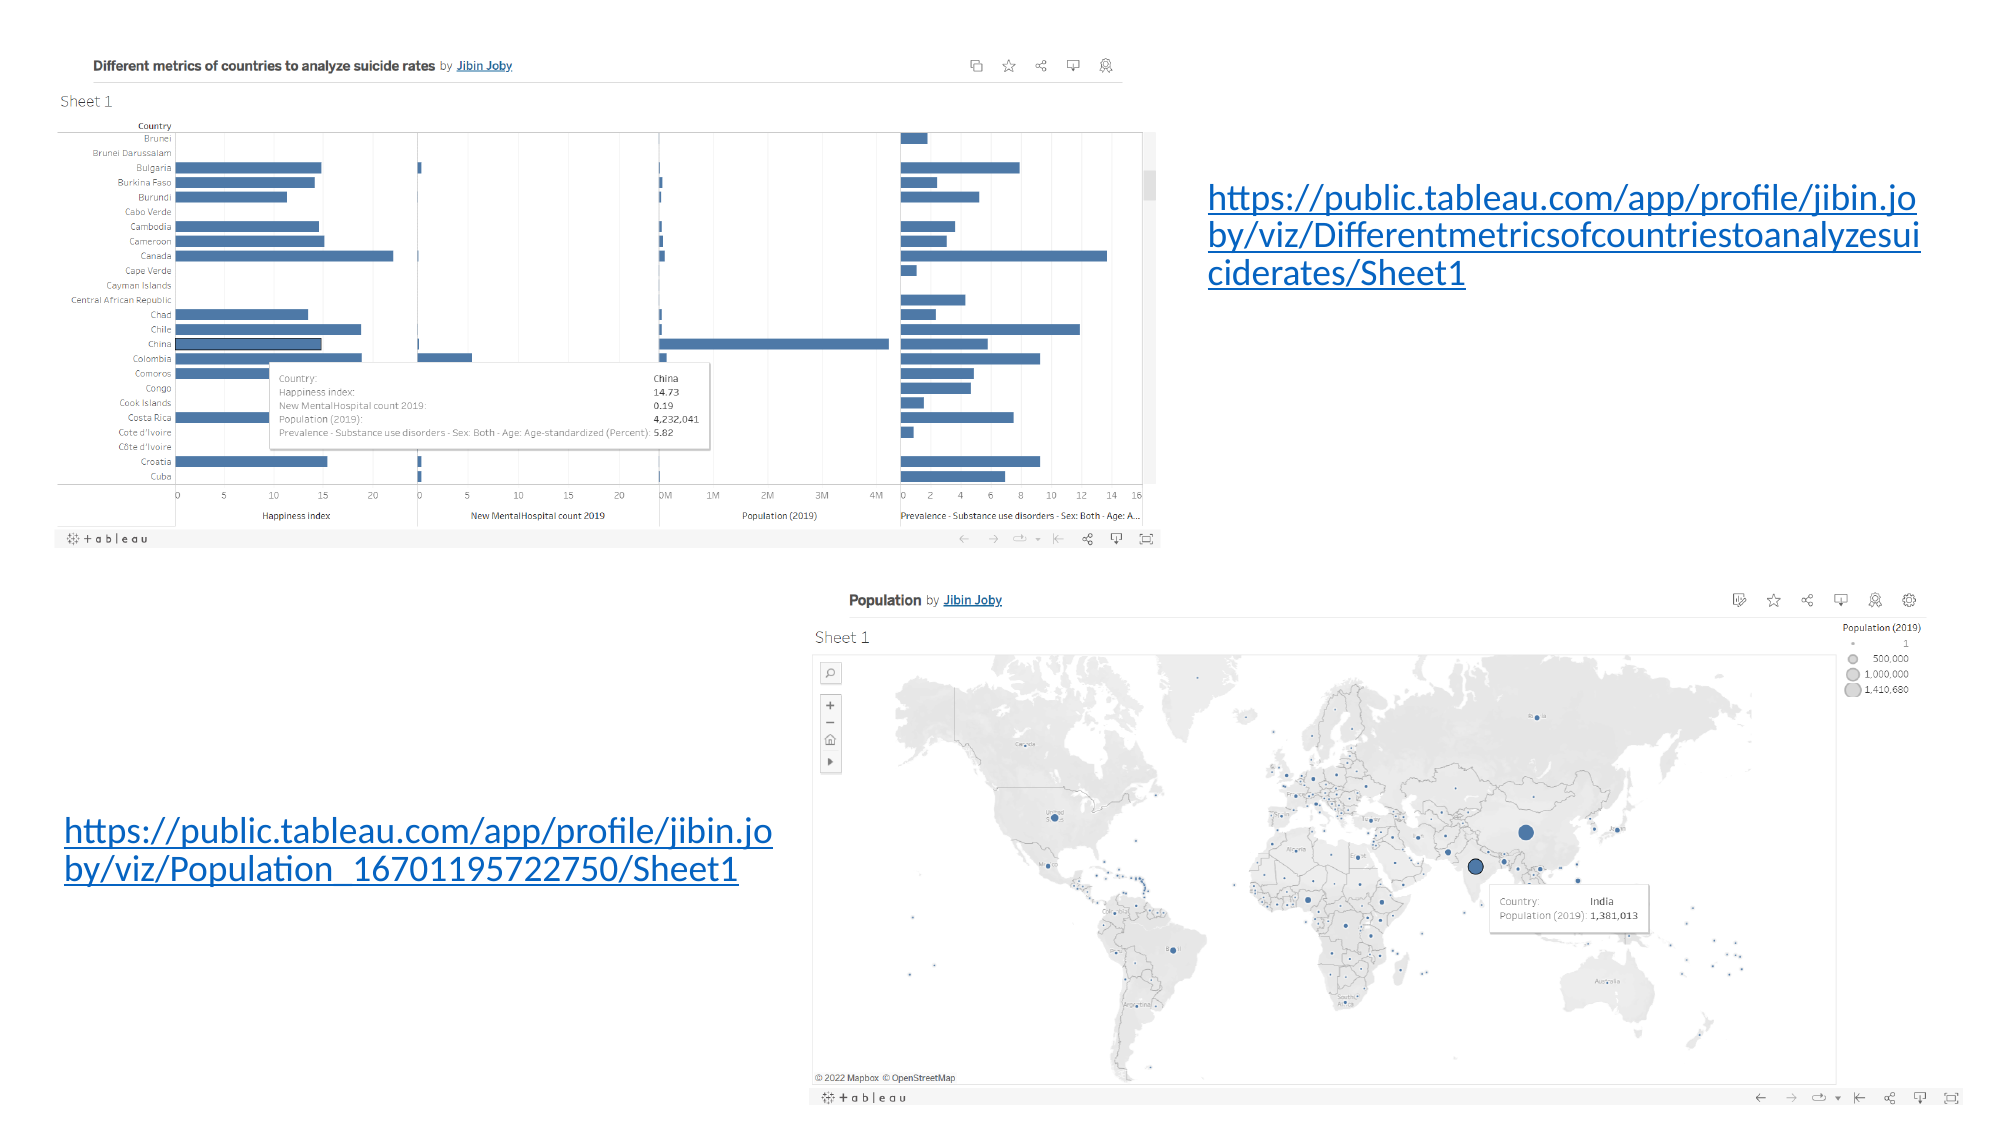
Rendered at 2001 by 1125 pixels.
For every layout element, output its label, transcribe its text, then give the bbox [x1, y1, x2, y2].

text_box https://public.tableau.com/app/profile/jibin.joby/viz/Population_16701195722750/Sheet1 [48, 798, 794, 904]
picture [49, 49, 1162, 548]
text_box https://public.tableau.com/app/profile/jibin.joby/viz/Differentmetricsofcountriestoanalyzesuiciderates/Sheet1 [1192, 165, 1943, 271]
picture [803, 585, 1963, 1105]
